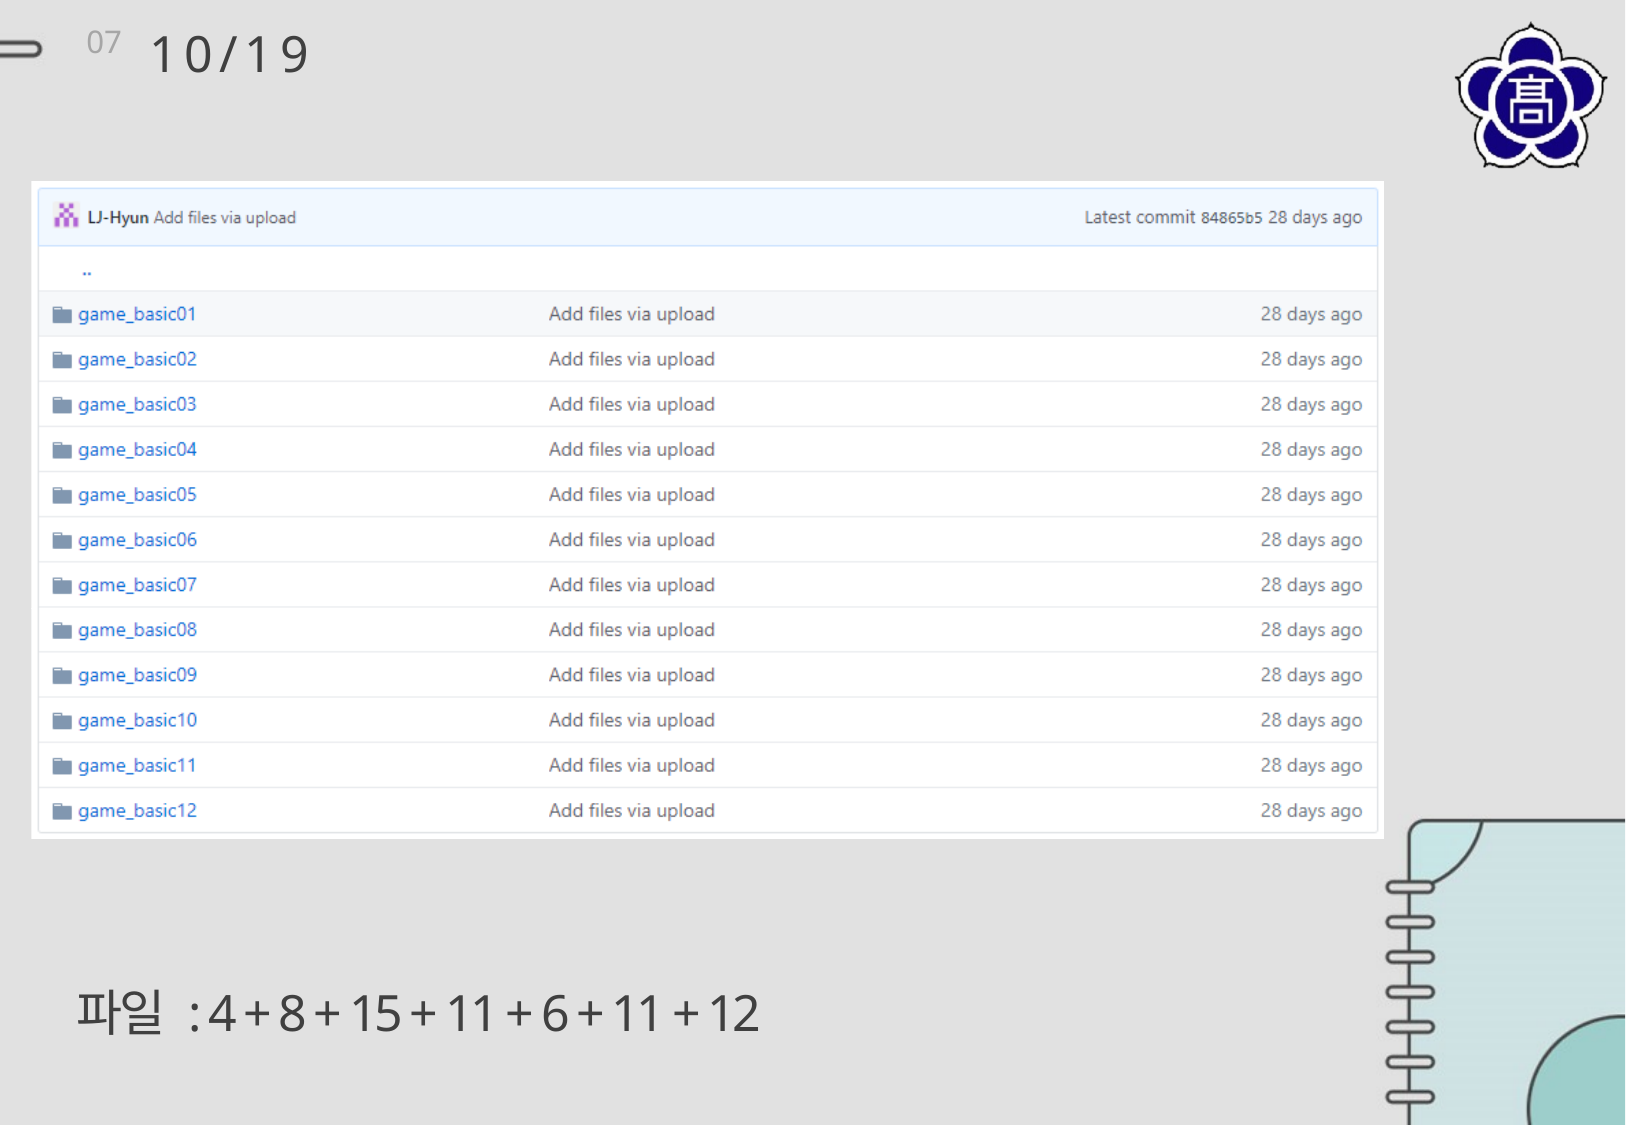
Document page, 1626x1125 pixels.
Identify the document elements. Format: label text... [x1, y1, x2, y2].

text_box 1 0 / 1 9 [134, 15, 360, 91]
picture [0, 0, 1626, 1125]
text_box 07 [0, 15, 134, 68]
text_box 파일 : 4 + 8 + 15 + 11 + 6 + 11 + 12 [61, 973, 1319, 1049]
